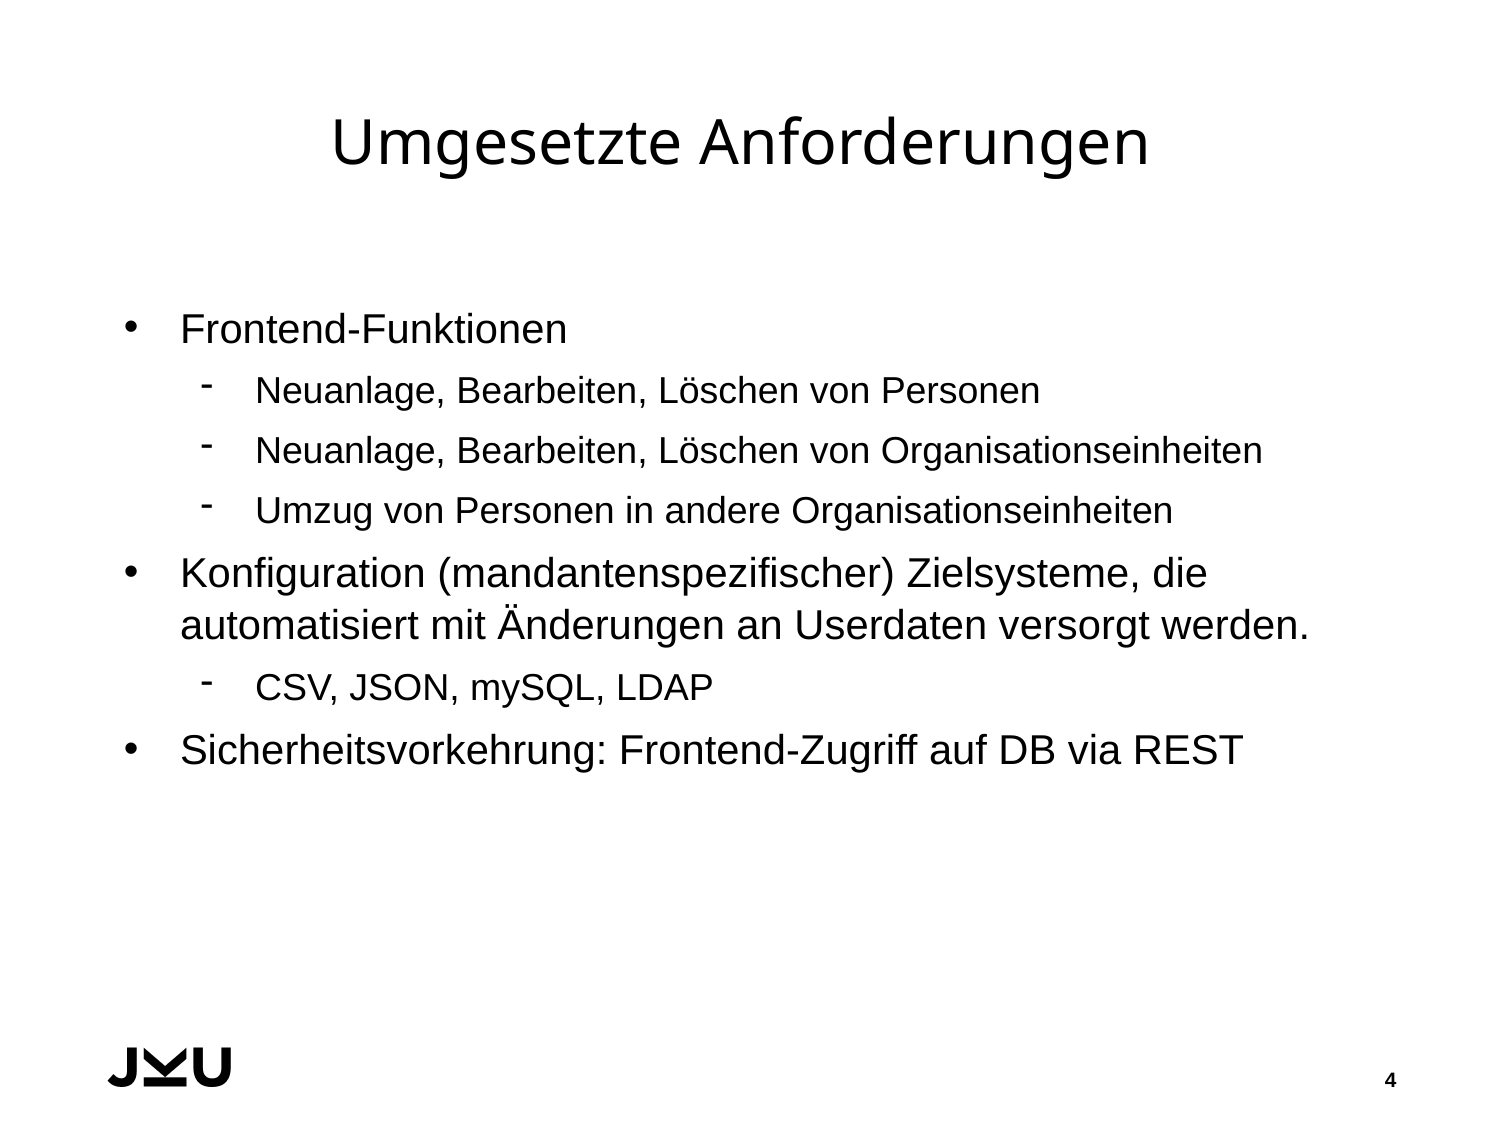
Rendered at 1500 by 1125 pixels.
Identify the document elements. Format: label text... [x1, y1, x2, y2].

list Frontend-Funktionen Neuanlage, Bearbeiten, Löschen von Personen Neuanlage, Bearbeiten, Löschen von Organisationseinheiten Umzug von Personen in andere Organisationseinheiten Konfiguration (mandantenspezifischer) Zielsysteme, die automatisiert mit Änderungen an Userdaten versorgt werden. CSV, JSON, mySQL, LDAP Sicherheitsvorkehrung: Frontend-Zugriff auf DB via REST [89, 291, 1390, 1018]
title Umgesetzte Anforderungen [90, 107, 1393, 261]
picture [98, 1037, 249, 1100]
slide_number 4 [1326, 1049, 1412, 1110]
